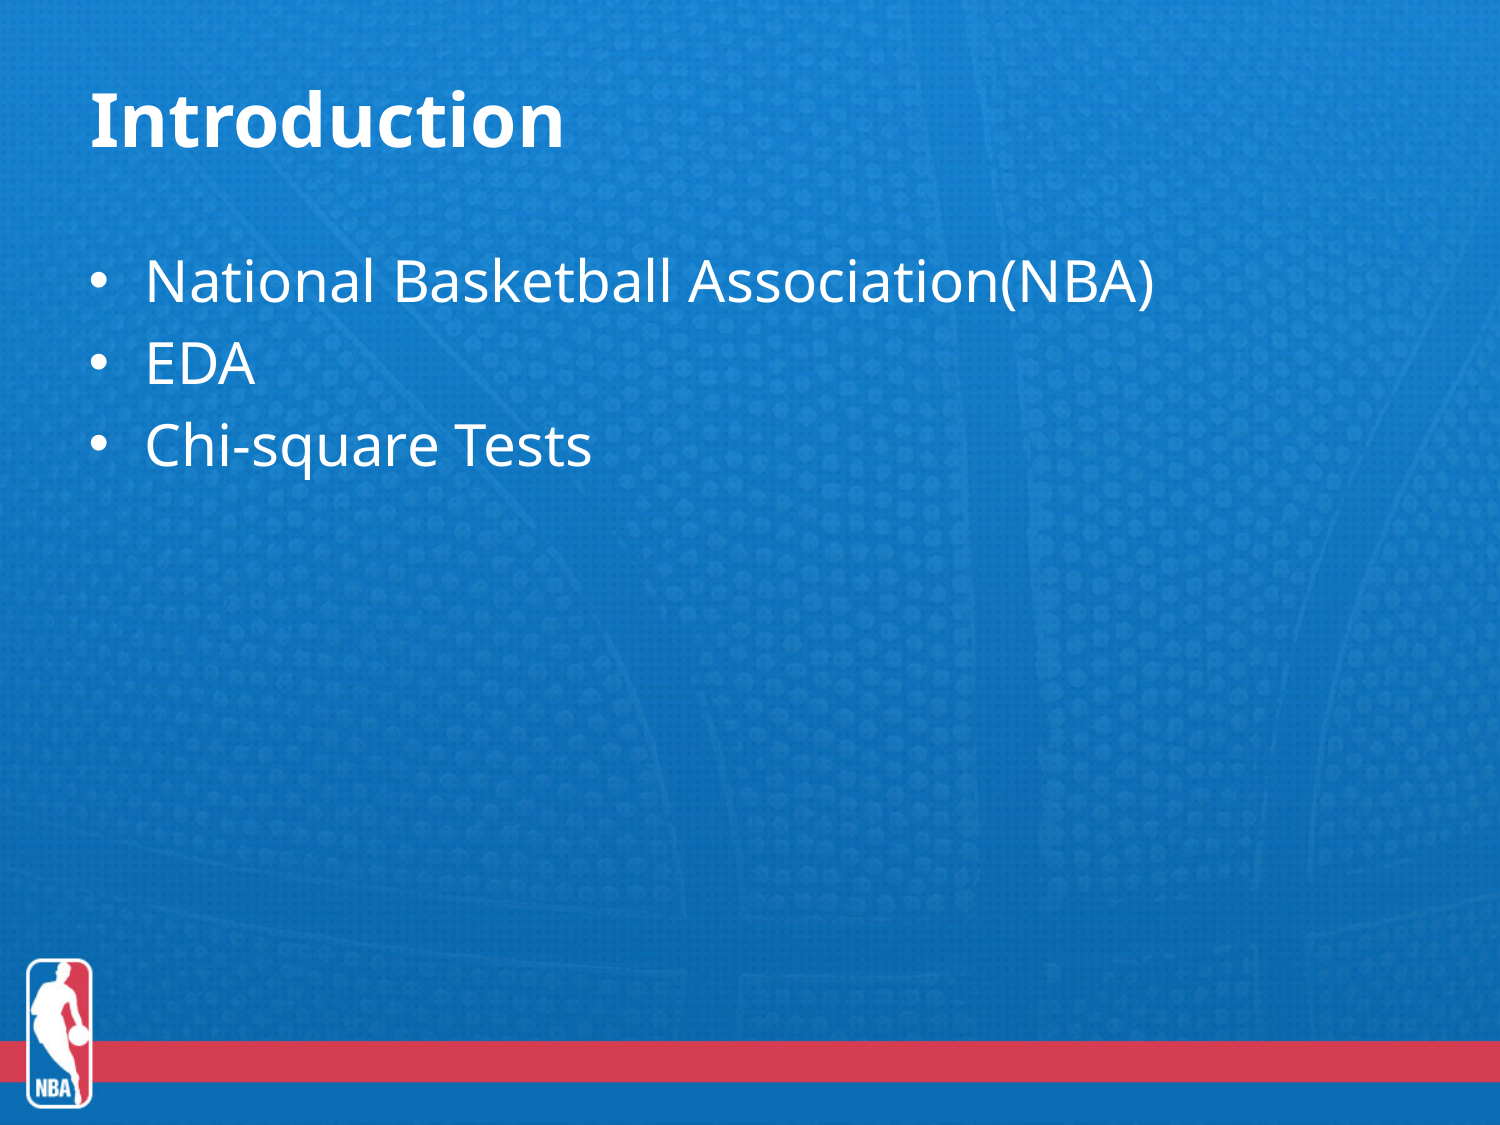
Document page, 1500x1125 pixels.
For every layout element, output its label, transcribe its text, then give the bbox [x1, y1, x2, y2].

title Introduction [75, 24, 1425, 212]
picture [0, 0, 1500, 1125]
list National Basketball Association(NBA) EDA Chi-square Tests [73, 236, 1424, 980]
